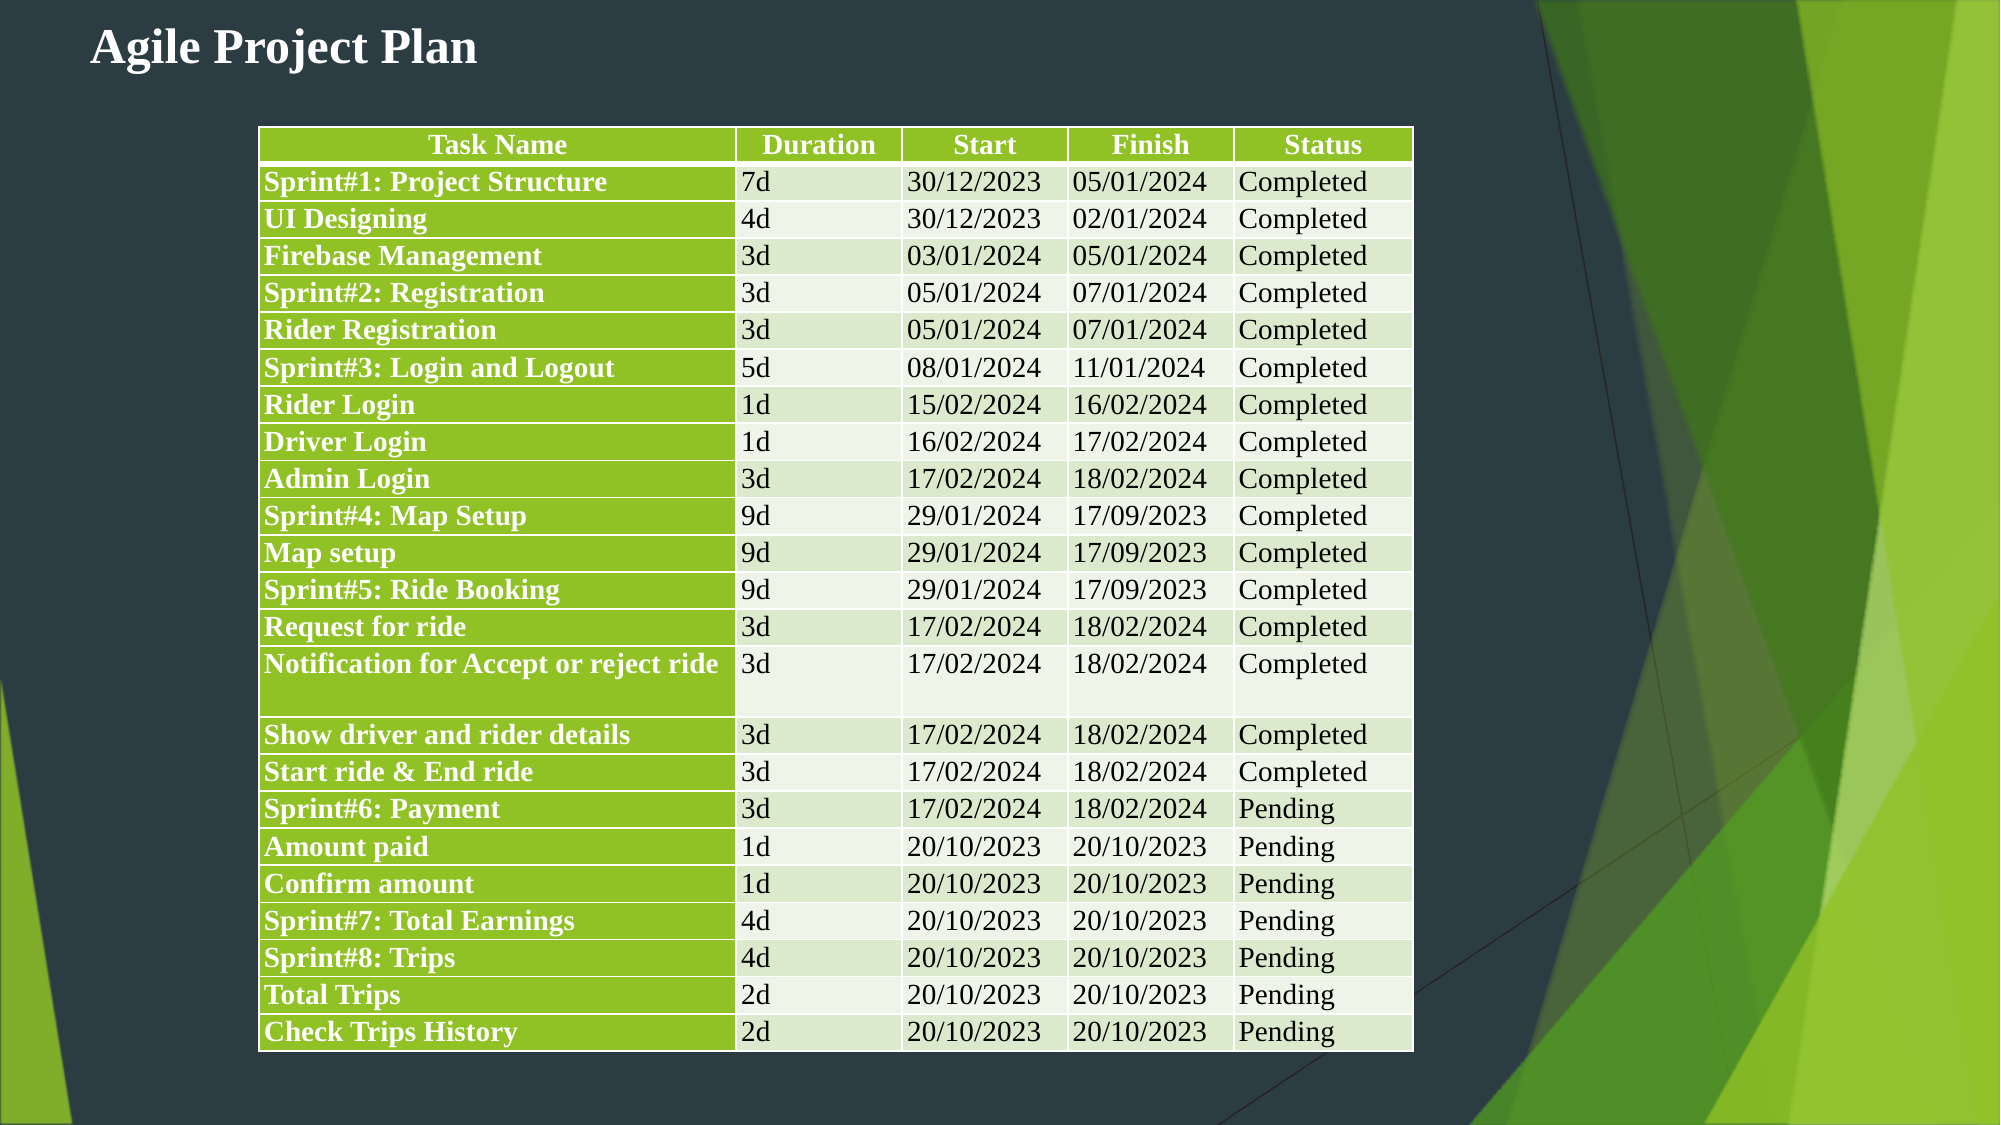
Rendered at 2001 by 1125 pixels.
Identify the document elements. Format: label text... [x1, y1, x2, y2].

table_cell 17/09/2023 [1069, 498, 1233, 534]
table_cell 1d [737, 829, 901, 864]
table_cell 29/01/2024 [903, 573, 1067, 608]
table_cell Completed [1235, 387, 1412, 422]
table_cell Completed [1235, 424, 1412, 460]
table_cell Driver Login [260, 424, 735, 460]
table_cell Completed [1235, 610, 1412, 645]
table_cell 20/10/2023 [1069, 829, 1233, 864]
table_cell Completed [1235, 647, 1412, 716]
table_cell Sprint#7: Total Earnings [260, 903, 735, 939]
table_cell 9d [737, 573, 901, 608]
table_cell 1d [737, 387, 901, 422]
table_header Status [1235, 128, 1412, 161]
table_cell 20/10/2023 [1069, 940, 1233, 976]
table_cell 3d [737, 718, 901, 753]
table_cell 17/02/2024 [903, 461, 1067, 497]
table_cell Rider Login [260, 387, 735, 422]
table_cell 17/02/2024 [903, 647, 1067, 716]
table_cell Completed [1235, 461, 1412, 497]
table_cell 2d [737, 1015, 901, 1050]
table_cell Completed [1235, 718, 1412, 753]
table_cell 3d [737, 610, 901, 645]
table_cell 03/01/2024 [903, 239, 1067, 274]
table_cell Completed [1235, 350, 1412, 385]
table_cell 11/01/2024 [1069, 350, 1233, 385]
table_cell 3d [737, 239, 901, 274]
table_cell UI Designing [260, 202, 735, 237]
table_cell 20/10/2023 [903, 940, 1067, 976]
table_cell Sprint#8: Trips [260, 940, 735, 976]
table_cell Pending [1235, 829, 1412, 864]
table_cell 7d [737, 167, 901, 200]
table_cell Completed [1235, 313, 1412, 348]
table_cell Sprint#5: Ride Booking [260, 573, 735, 608]
table_cell 3d [737, 313, 901, 348]
table_cell Pending [1235, 903, 1412, 939]
table_cell Confirm amount [260, 866, 735, 902]
table_cell Request for ride [260, 610, 735, 645]
table_cell Completed [1235, 167, 1412, 200]
table_cell 16/02/2024 [903, 424, 1067, 460]
table_cell 18/02/2024 [1069, 610, 1233, 645]
table_cell 20/10/2023 [903, 866, 1067, 902]
table_cell Pending [1235, 792, 1412, 827]
table_cell 4d [737, 202, 901, 237]
table_cell 17/02/2024 [903, 718, 1067, 753]
table_cell Completed [1235, 239, 1412, 274]
table_cell Sprint#1: Project Structure [260, 167, 735, 200]
table_cell 07/01/2024 [1069, 313, 1233, 348]
table_cell 9d [737, 498, 901, 534]
table_cell Sprint#6: Payment [260, 792, 735, 827]
table_cell Completed [1235, 498, 1412, 534]
table_cell 18/02/2024 [1069, 647, 1233, 716]
table_cell Notification for Accept or reject ride [260, 647, 735, 716]
table_cell 2d [737, 977, 901, 1013]
text_box Agile Project Plan [0, 0, 1002, 81]
table_cell 3d [737, 647, 901, 716]
table_header Finish [1069, 128, 1233, 161]
table_cell 17/09/2023 [1069, 536, 1233, 571]
table_cell 3d [737, 461, 901, 497]
table_cell 20/10/2023 [1069, 903, 1233, 939]
table_cell 15/02/2024 [903, 387, 1067, 422]
table_cell Pending [1235, 940, 1412, 976]
table_cell 05/01/2024 [903, 313, 1067, 348]
table_cell 18/02/2024 [1069, 718, 1233, 753]
table_cell 08/01/2024 [903, 350, 1067, 385]
table_cell Completed [1235, 276, 1412, 311]
table_cell 05/01/2024 [1069, 167, 1233, 200]
table_cell Sprint#3: Login and Logout [260, 350, 735, 385]
table_cell 17/02/2024 [903, 755, 1067, 790]
table_cell Check Trips History [260, 1015, 735, 1050]
table_cell 18/02/2024 [1069, 792, 1233, 827]
table_cell 3d [737, 276, 901, 311]
table_cell Sprint#2: Registration [260, 276, 735, 311]
table_cell Pending [1235, 1015, 1412, 1050]
table_cell Completed [1235, 536, 1412, 571]
table_cell 20/10/2023 [903, 977, 1067, 1013]
table_cell 05/01/2024 [903, 276, 1067, 311]
table_cell Rider Registration [260, 313, 735, 348]
table_cell 17/02/2024 [1069, 424, 1233, 460]
table_cell 17/02/2024 [903, 610, 1067, 645]
table_cell 02/01/2024 [1069, 202, 1233, 237]
table_cell 3d [737, 792, 901, 827]
table_cell 18/02/2024 [1069, 461, 1233, 497]
table_header Duration [737, 128, 901, 161]
table_cell 30/12/2023 [903, 202, 1067, 237]
table_cell Pending [1235, 866, 1412, 902]
table_cell 07/01/2024 [1069, 276, 1233, 311]
table_cell 05/01/2024 [1069, 239, 1233, 274]
table_cell 5d [737, 350, 901, 385]
table_cell Amount paid [260, 829, 735, 864]
table_cell 20/10/2023 [1069, 1015, 1233, 1050]
table_cell Map setup [260, 536, 735, 571]
table_cell 20/10/2023 [903, 903, 1067, 939]
table_header Start [903, 128, 1067, 161]
table_cell 4d [737, 940, 901, 976]
table_cell 17/09/2023 [1069, 573, 1233, 608]
table_cell 1d [737, 424, 901, 460]
table_cell 29/01/2024 [903, 498, 1067, 534]
table_cell 29/01/2024 [903, 536, 1067, 571]
table_cell 4d [737, 903, 901, 939]
table_cell Admin Login [260, 461, 735, 497]
table_cell Total Trips [260, 977, 735, 1013]
table_cell 18/02/2024 [1069, 755, 1233, 790]
table_cell Show driver and rider details [260, 718, 735, 753]
table_cell 20/10/2023 [1069, 866, 1233, 902]
table_cell 3d [737, 755, 901, 790]
table_cell Start ride & End ride [260, 755, 735, 790]
table_cell Firebase Management [260, 239, 735, 274]
table_cell 30/12/2023 [903, 167, 1067, 200]
table_cell 20/10/2023 [1069, 977, 1233, 1013]
table_cell 17/02/2024 [903, 792, 1067, 827]
table_cell Completed [1235, 755, 1412, 790]
table_cell Completed [1235, 573, 1412, 608]
table_cell 20/10/2023 [903, 1015, 1067, 1050]
table_cell 16/02/2024 [1069, 387, 1233, 422]
table_cell Completed [1235, 202, 1412, 237]
table_cell 9d [737, 536, 901, 571]
table_header Task Name [260, 128, 735, 161]
table_cell 20/10/2023 [903, 829, 1067, 864]
table_cell 1d [737, 866, 901, 902]
table_cell Sprint#4: Map Setup [260, 498, 735, 534]
table_cell Pending [1235, 977, 1412, 1013]
